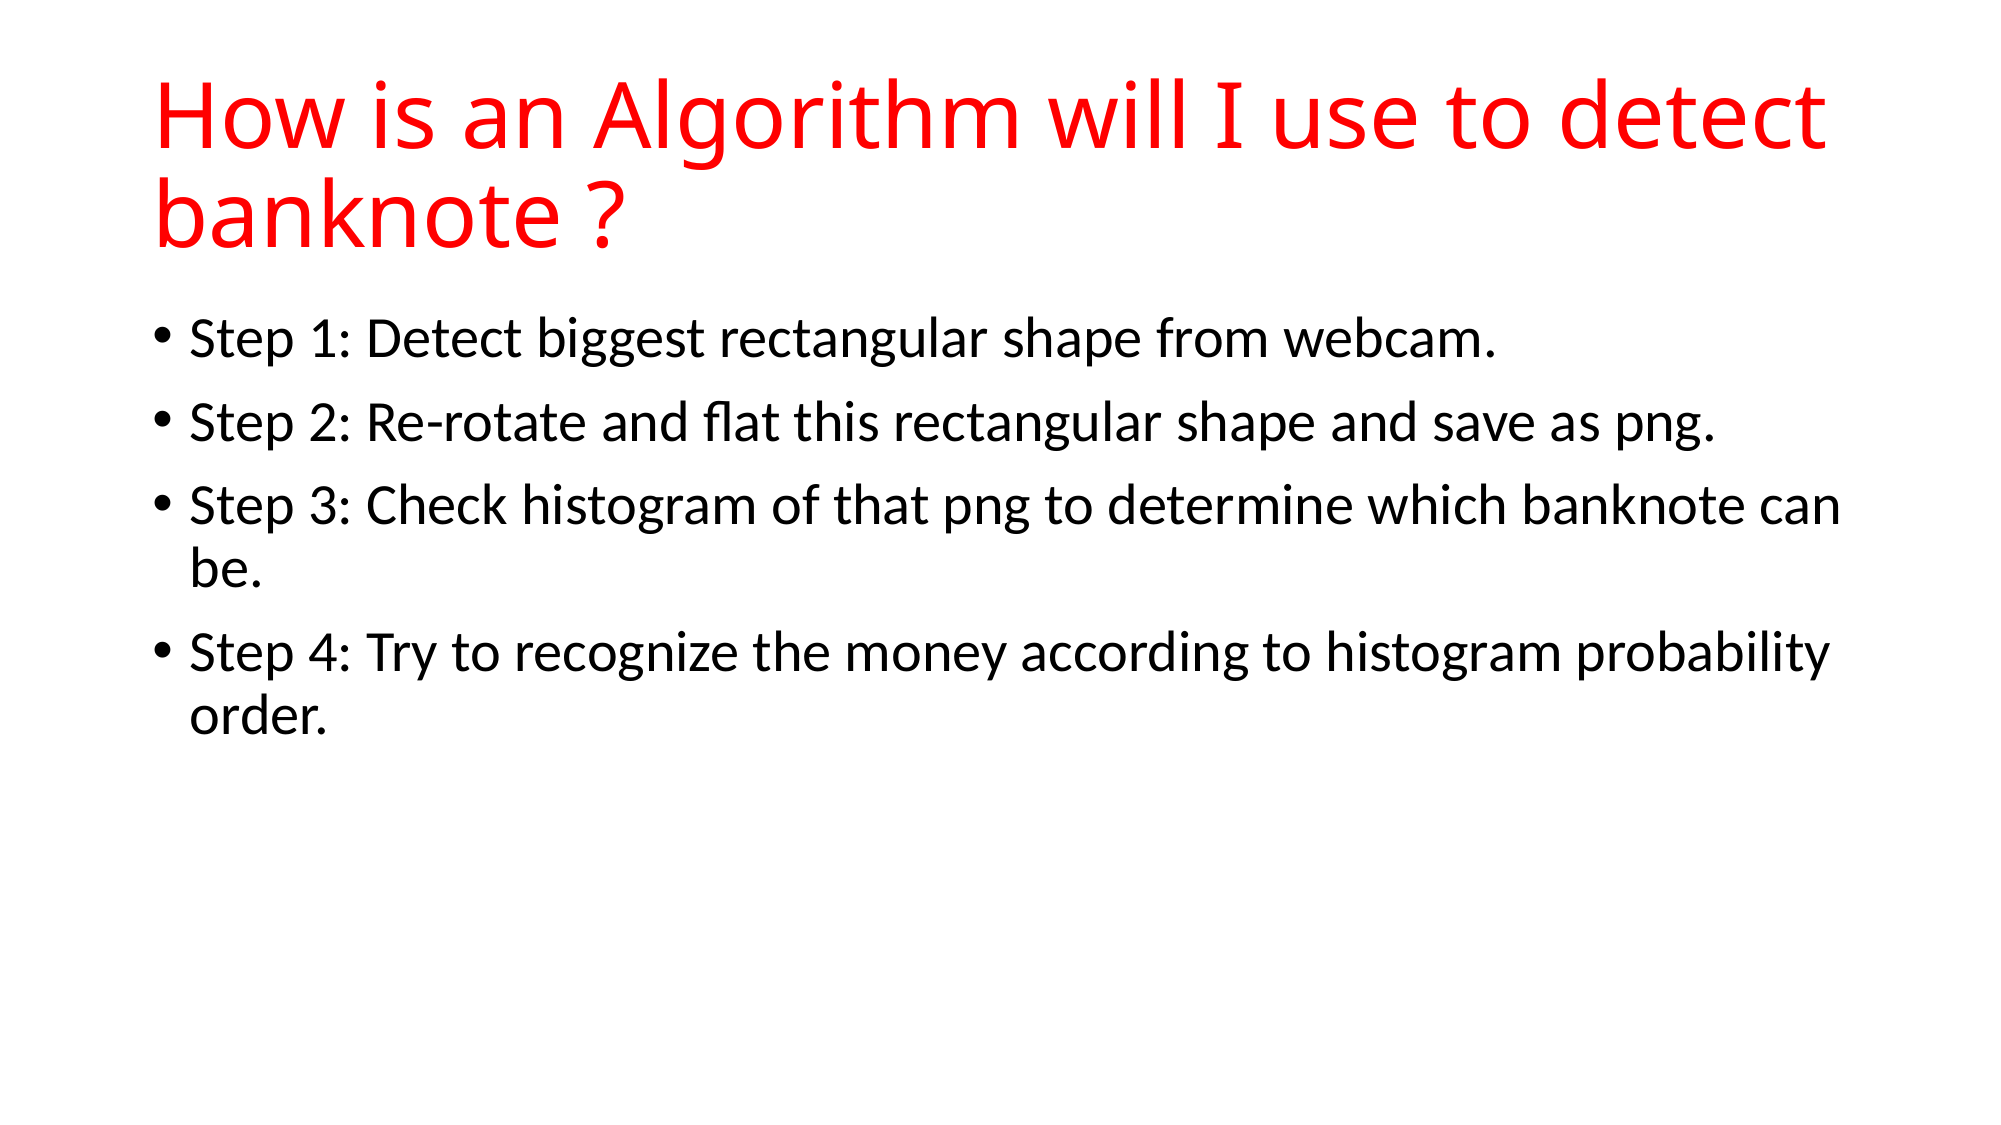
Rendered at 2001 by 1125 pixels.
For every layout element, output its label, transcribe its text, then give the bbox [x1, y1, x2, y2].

title How is an Algorithm will I use to detect banknote ? [137, 59, 1863, 278]
list Step 1: Detect biggest rectangular shape from webcam. Step 2: Re-rotate and flat this rectangular shape and save as png. Step 3: Check histogram of that png to determine which banknote can be. Step 4: Try to recognize the money according to histogram probability order. [137, 299, 1921, 1014]
